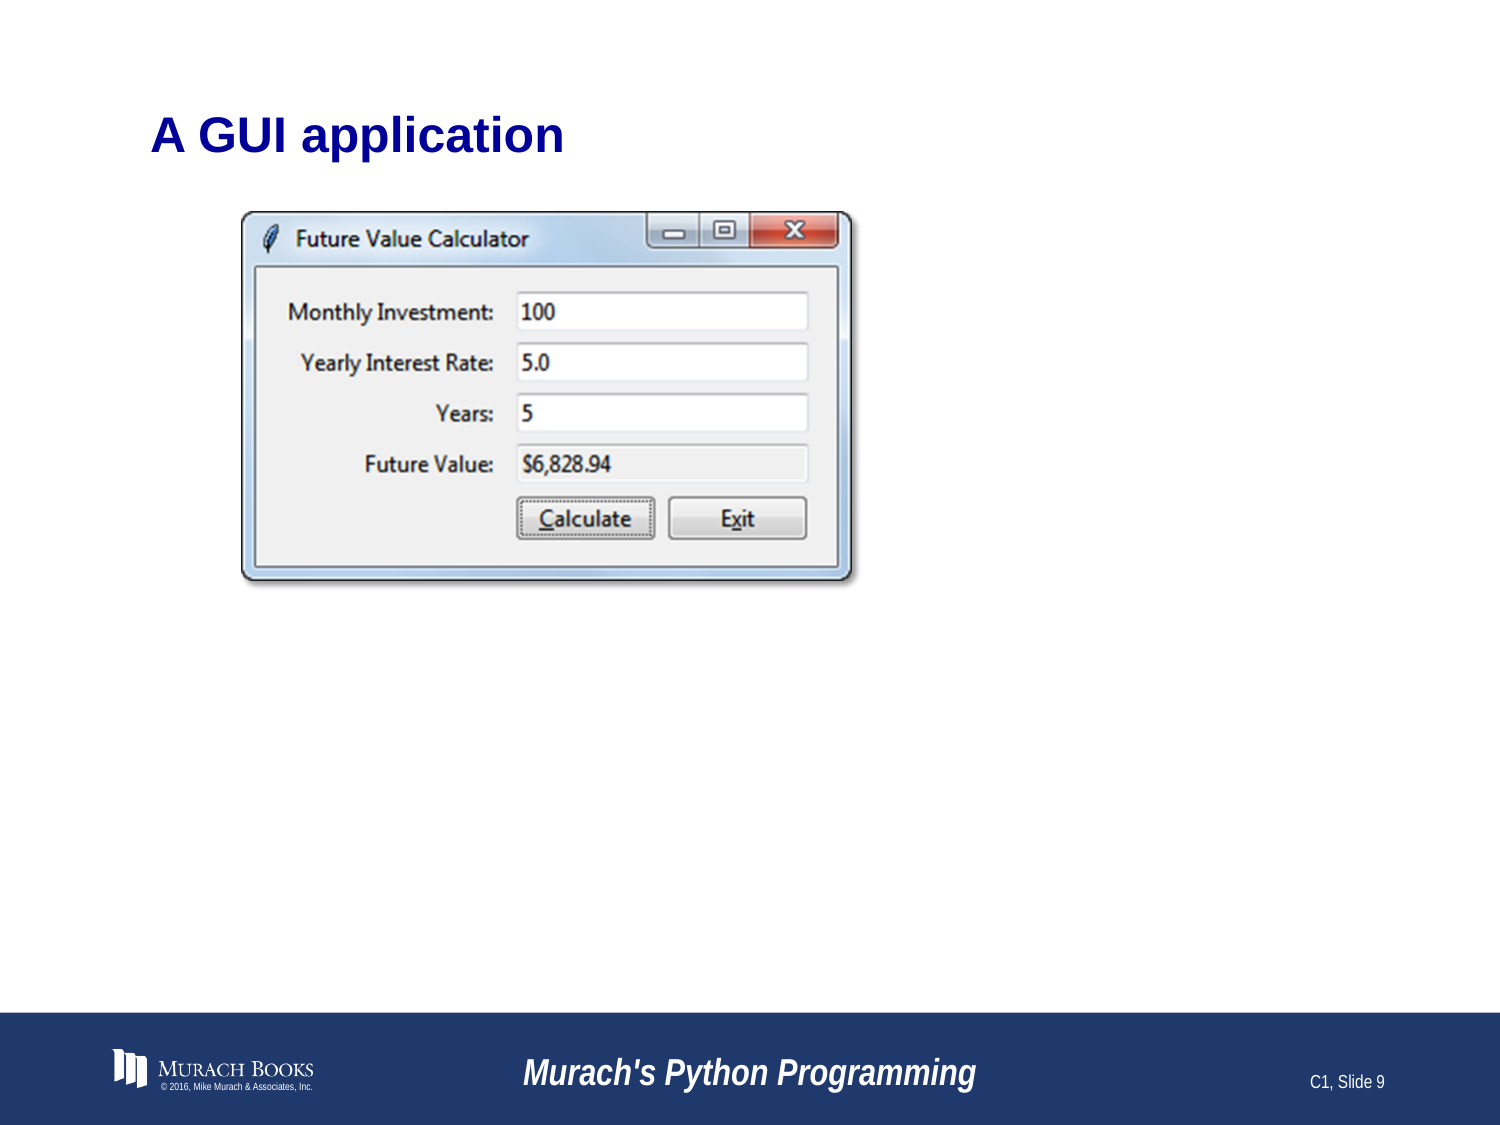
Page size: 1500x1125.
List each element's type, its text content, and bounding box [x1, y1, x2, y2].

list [237, 207, 865, 595]
slide_number Murach's Python Programming [463, 1025, 1050, 1100]
footer © 2016, Mike Murach & Associates, Inc. [12, 1025, 463, 1100]
slide_number C1, Slide 9 [1087, 1025, 1400, 1100]
title A GUI application [150, 102, 1350, 164]
